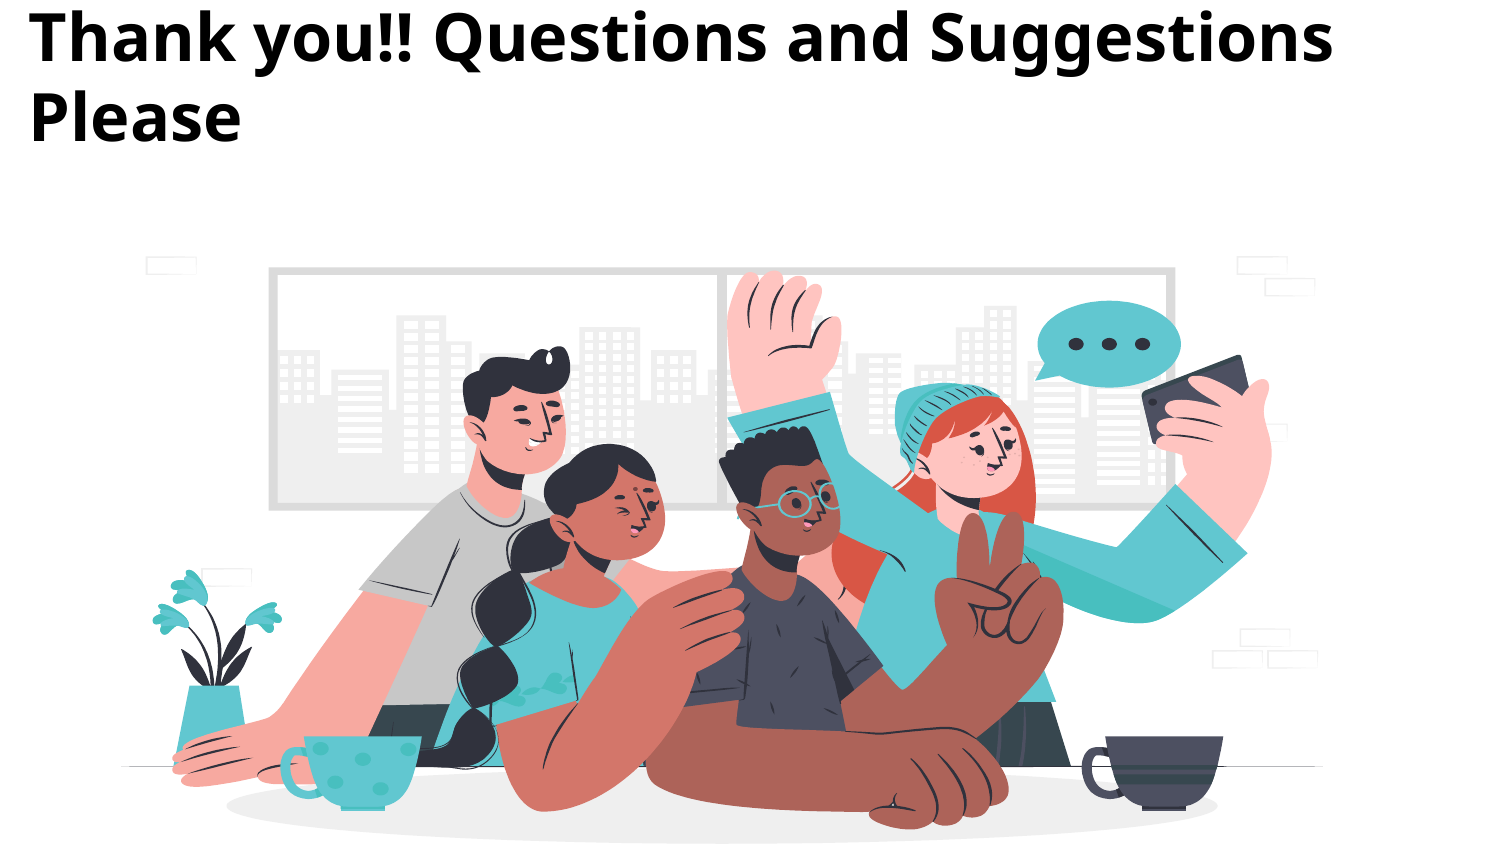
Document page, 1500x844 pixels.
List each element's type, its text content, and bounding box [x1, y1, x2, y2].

text_box Thank you!! Questions and Suggestions Please [13, 56, 1489, 171]
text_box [120, 255, 1324, 844]
